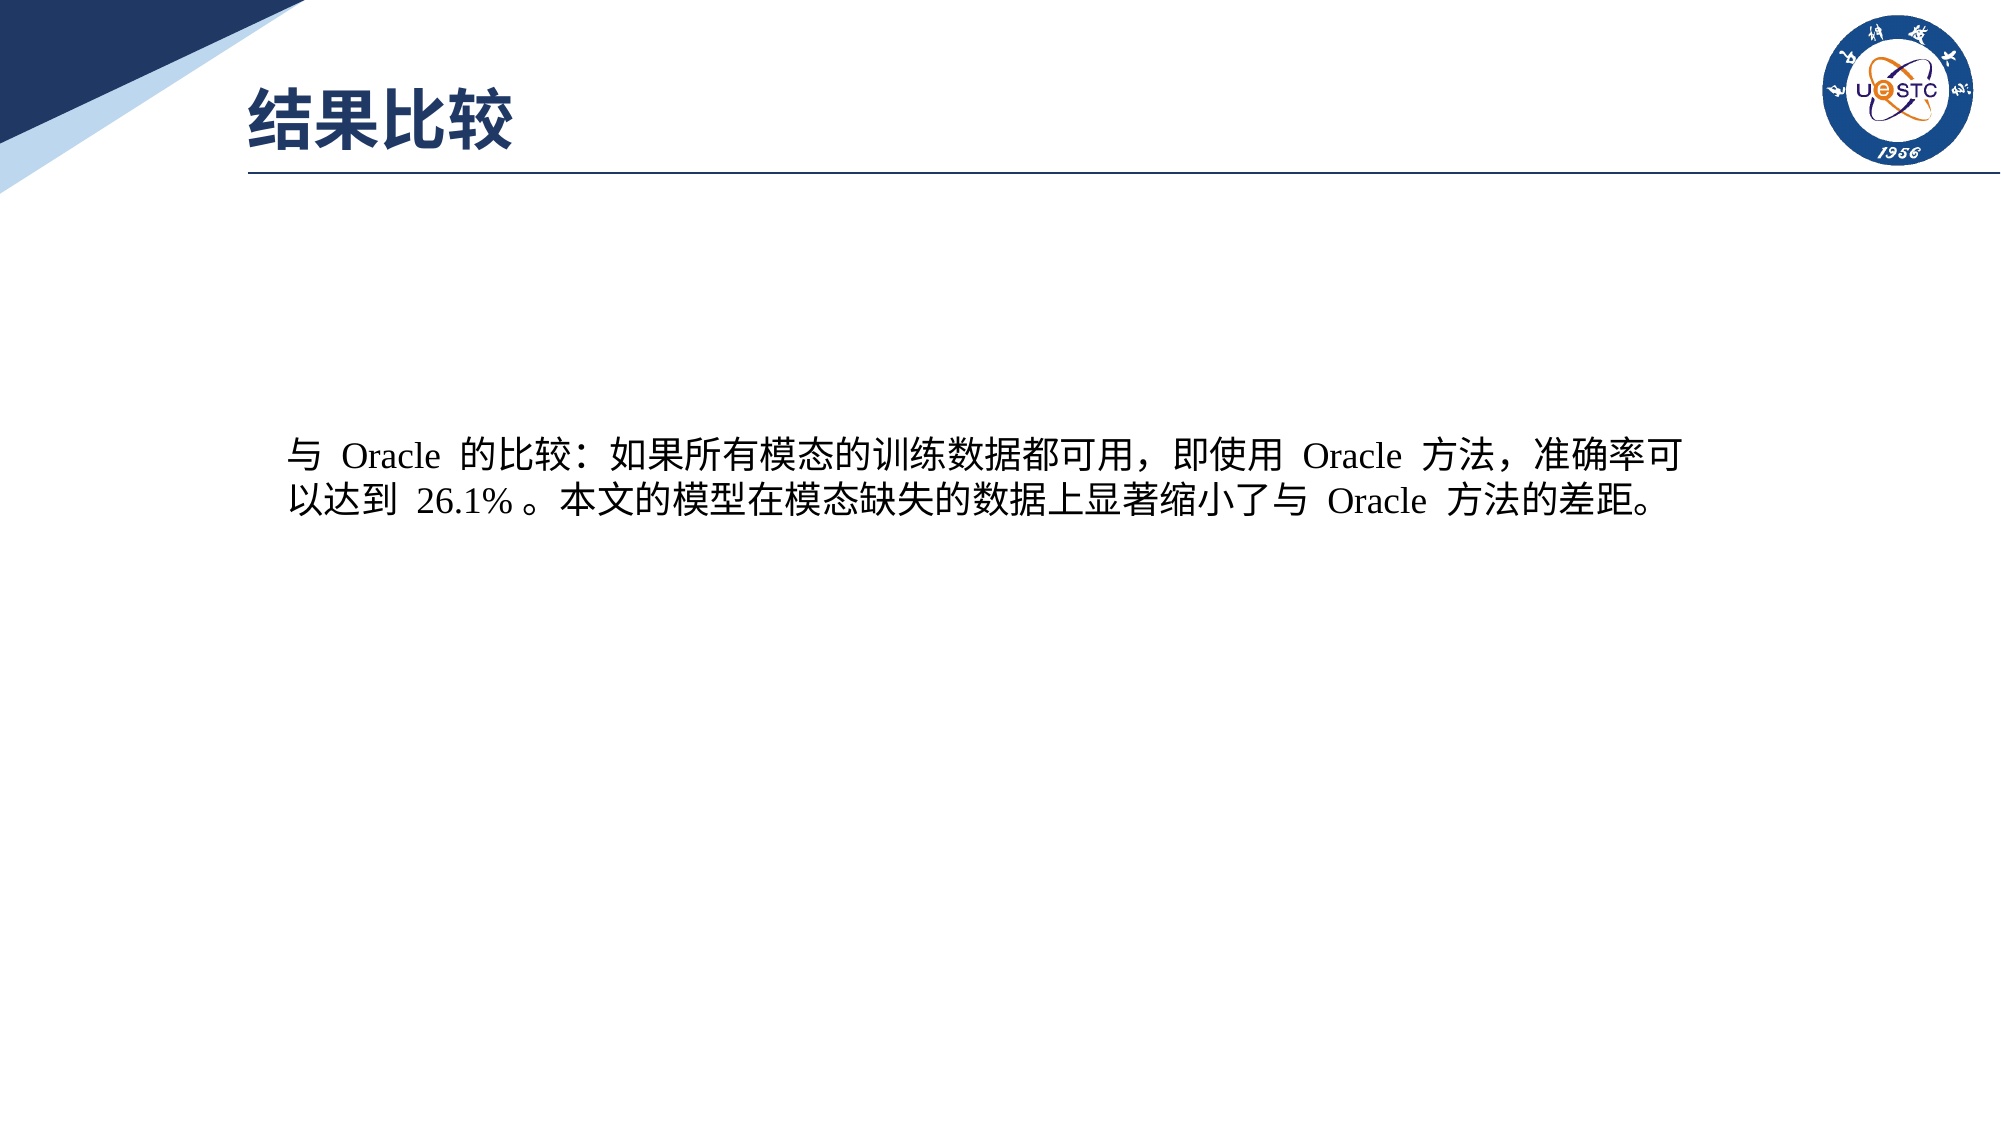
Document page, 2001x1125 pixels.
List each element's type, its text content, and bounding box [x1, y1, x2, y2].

text_box 与 Oracle 的比较：如果所有模态的训练数据都可用，即使用 Oracle 方法，准确率可以达到 26.1%。本文的模型在模态缺失的数据上显著缩小了与 Oracle 方法的差距。 [271, 423, 1729, 528]
picture [1814, 6, 1983, 174]
text_box 结果比较 [229, 69, 1290, 174]
